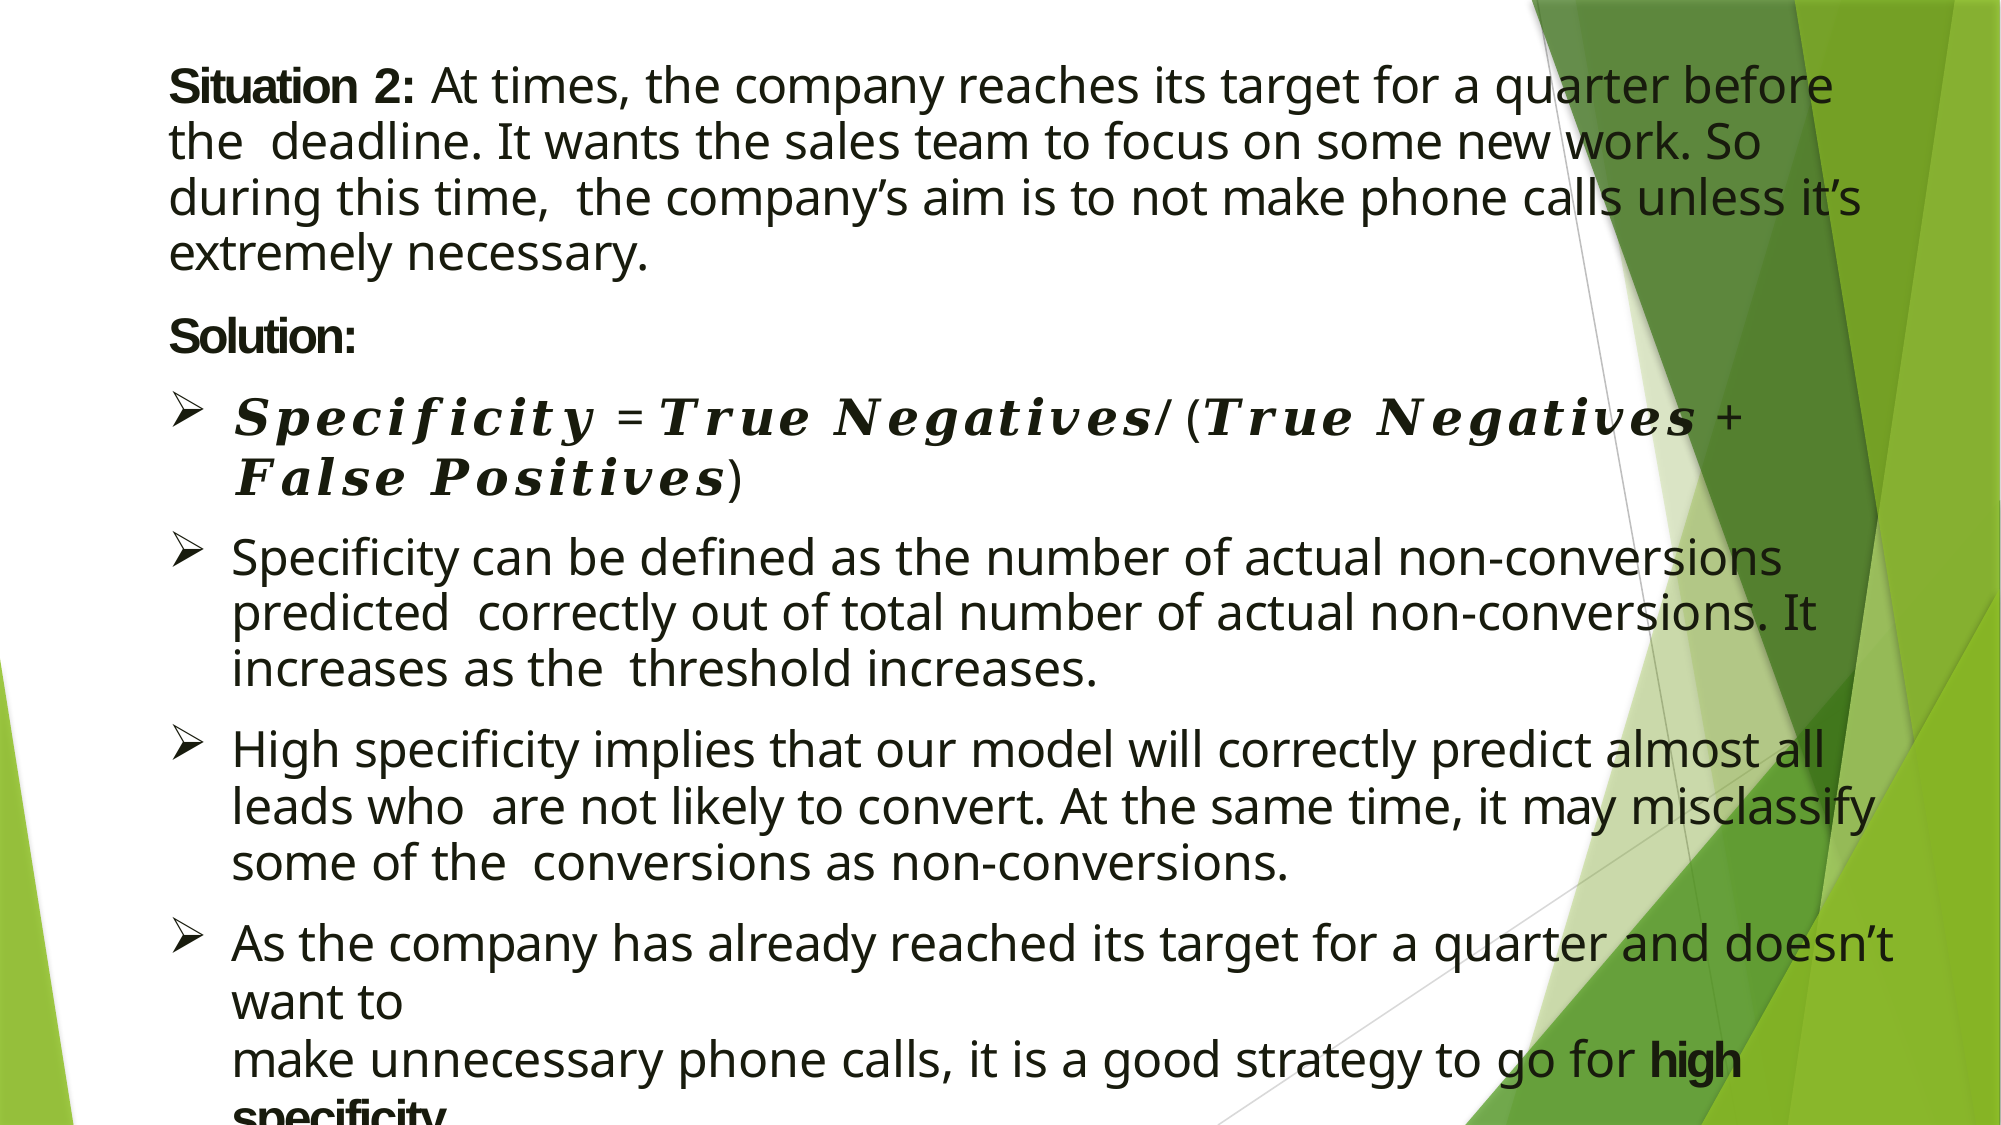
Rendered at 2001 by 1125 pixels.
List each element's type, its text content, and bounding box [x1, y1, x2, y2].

text_box Situation 2: At times, the company reaches its target for a quarter before the deadline. It wants the sales team to focus on some new work. So during this time, the company’s aim is to not make phone calls unless it’s extremely necessary. Solution: 𝑺𝒑𝒆𝒄𝒊𝒇𝒊𝒄𝒊𝒕𝒚 = 𝑻𝒓𝒖𝒆 𝑵𝒆𝒈𝒂𝒕𝒊𝒗𝒆𝒔/ (𝑻𝒓𝒖𝒆 𝑵𝒆𝒈𝒂𝒕𝒊𝒗𝒆𝒔 + 𝑭𝒂𝒍𝒔𝒆 𝑷𝒐𝒔𝒊𝒕𝒊𝒗𝒆𝒔) Specificity can be defined as the number of actual non-conversions predicted correctly out of total number of actual non-conversions. It increases as the threshold increases. High specificity implies that our model will correctly predict almost all leads who are not likely to convert. At the same time, it may misclassify some of the conversions as non-conversions. As the company has already reached its target for a quarter and doesn’t want to make unnecessary phone calls, it is a good strategy to go for high specificity. It will ensure that the phone calls are only made to customers who have a very high probability of conversion. To achieve high specificity, we need to choose a high threshold value. [166, 53, 1914, 1125]
